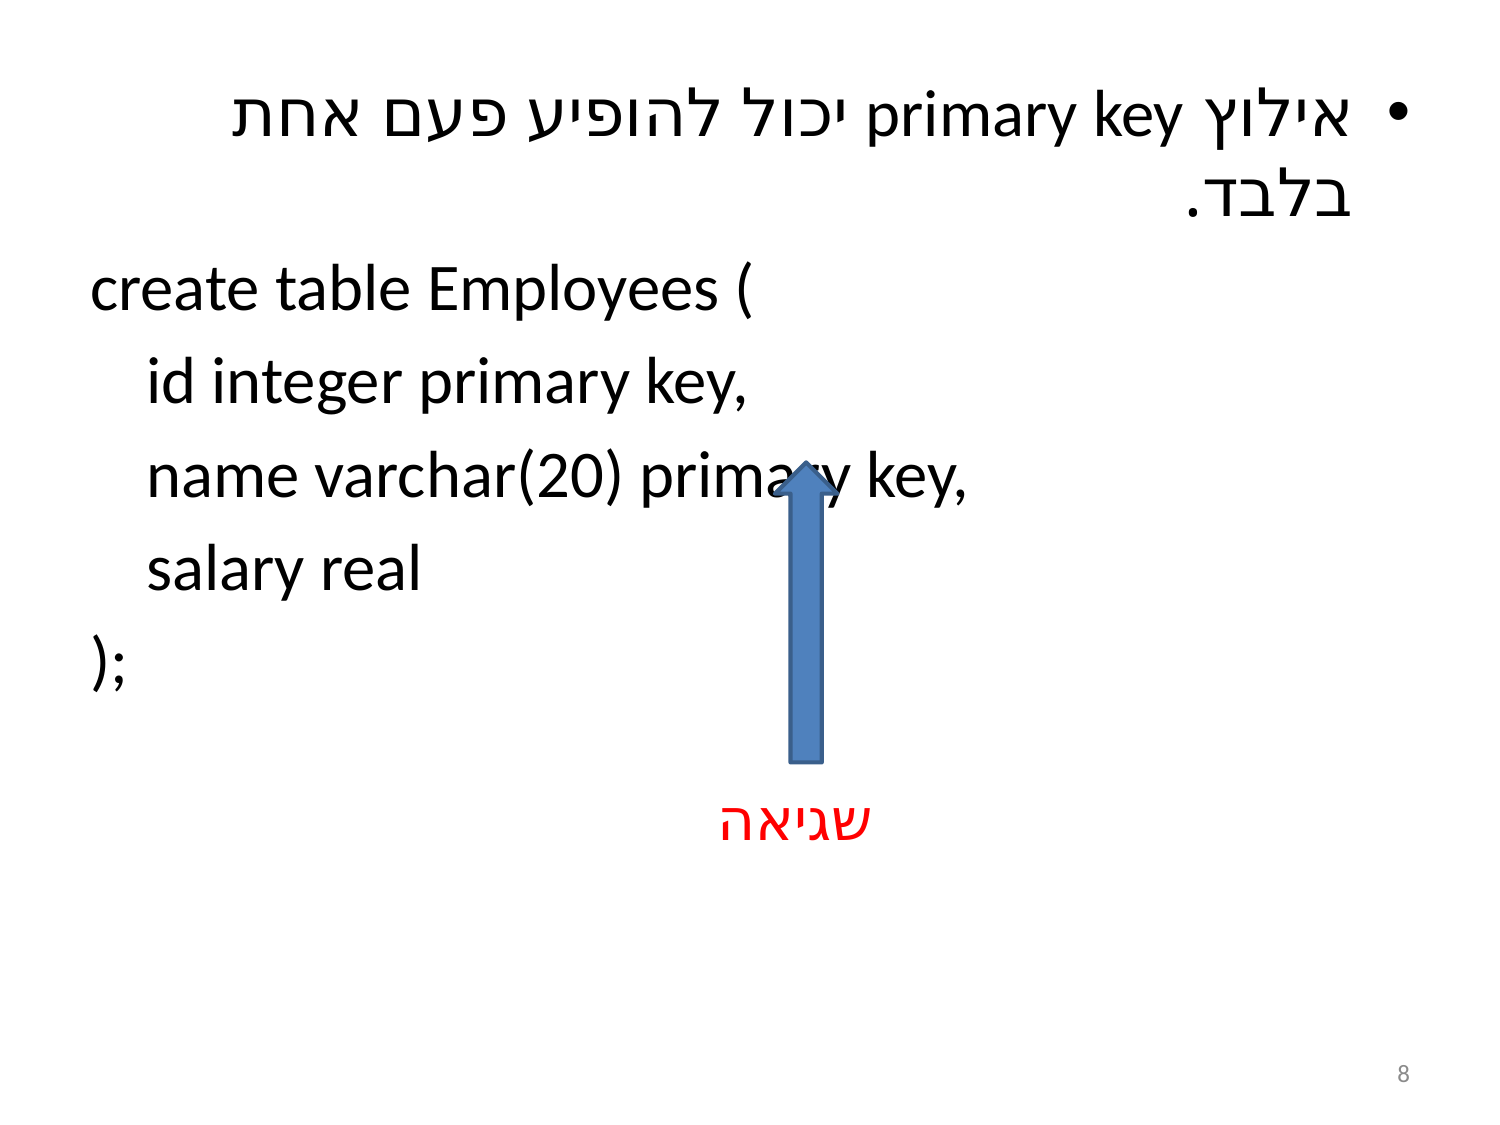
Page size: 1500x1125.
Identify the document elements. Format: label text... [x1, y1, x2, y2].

text_box [772, 460, 840, 765]
list אילוץ primary key יכול להופיע פעם אחת בלבד. create table Employees ( id integer primary key, name varchar(20) primary key, salary real ); [75, 62, 1425, 725]
slide_number 8 [1074, 1042, 1425, 1103]
text_box שגיאה [687, 774, 888, 860]
